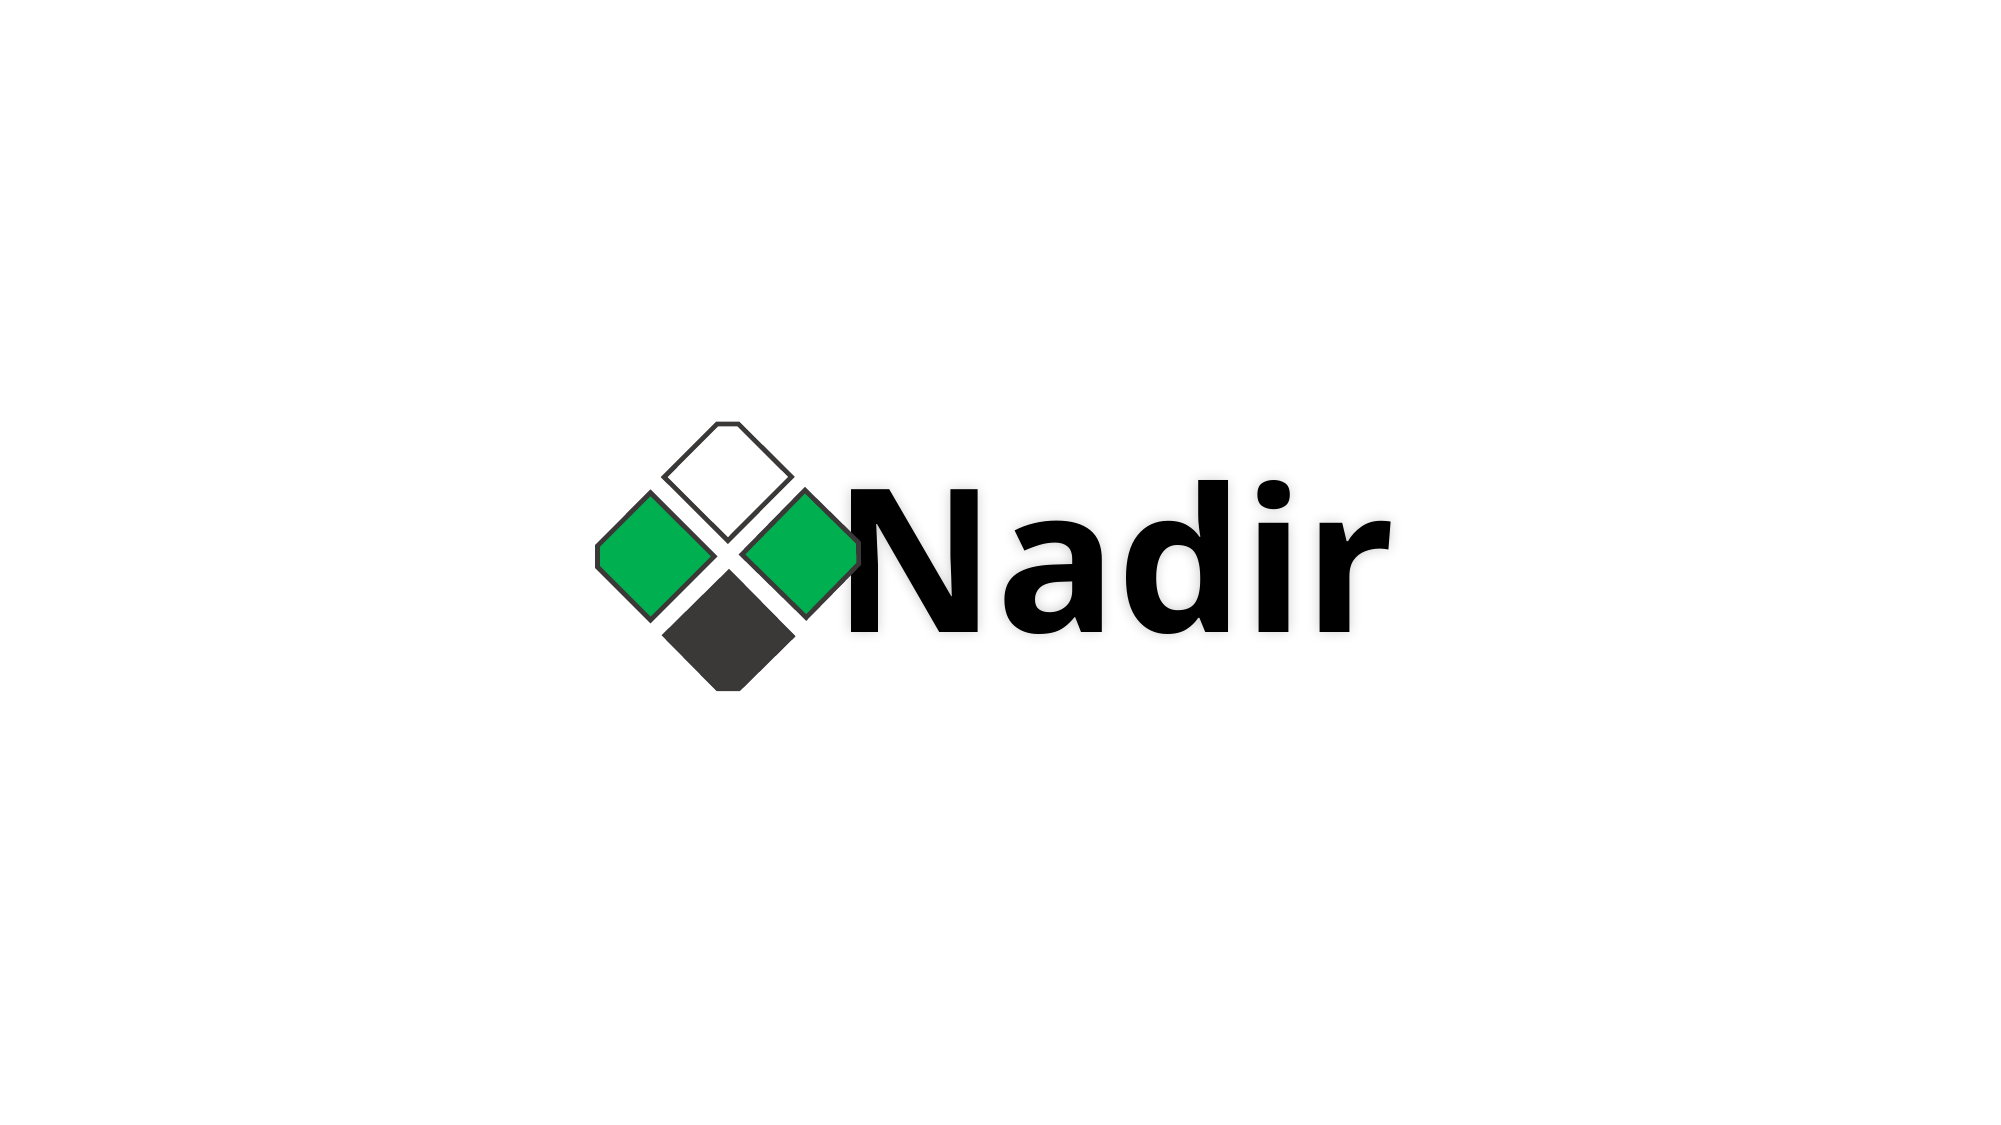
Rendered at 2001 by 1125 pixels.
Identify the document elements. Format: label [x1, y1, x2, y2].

text_box [563, 399, 1508, 732]
text_box [625, 451, 833, 660]
